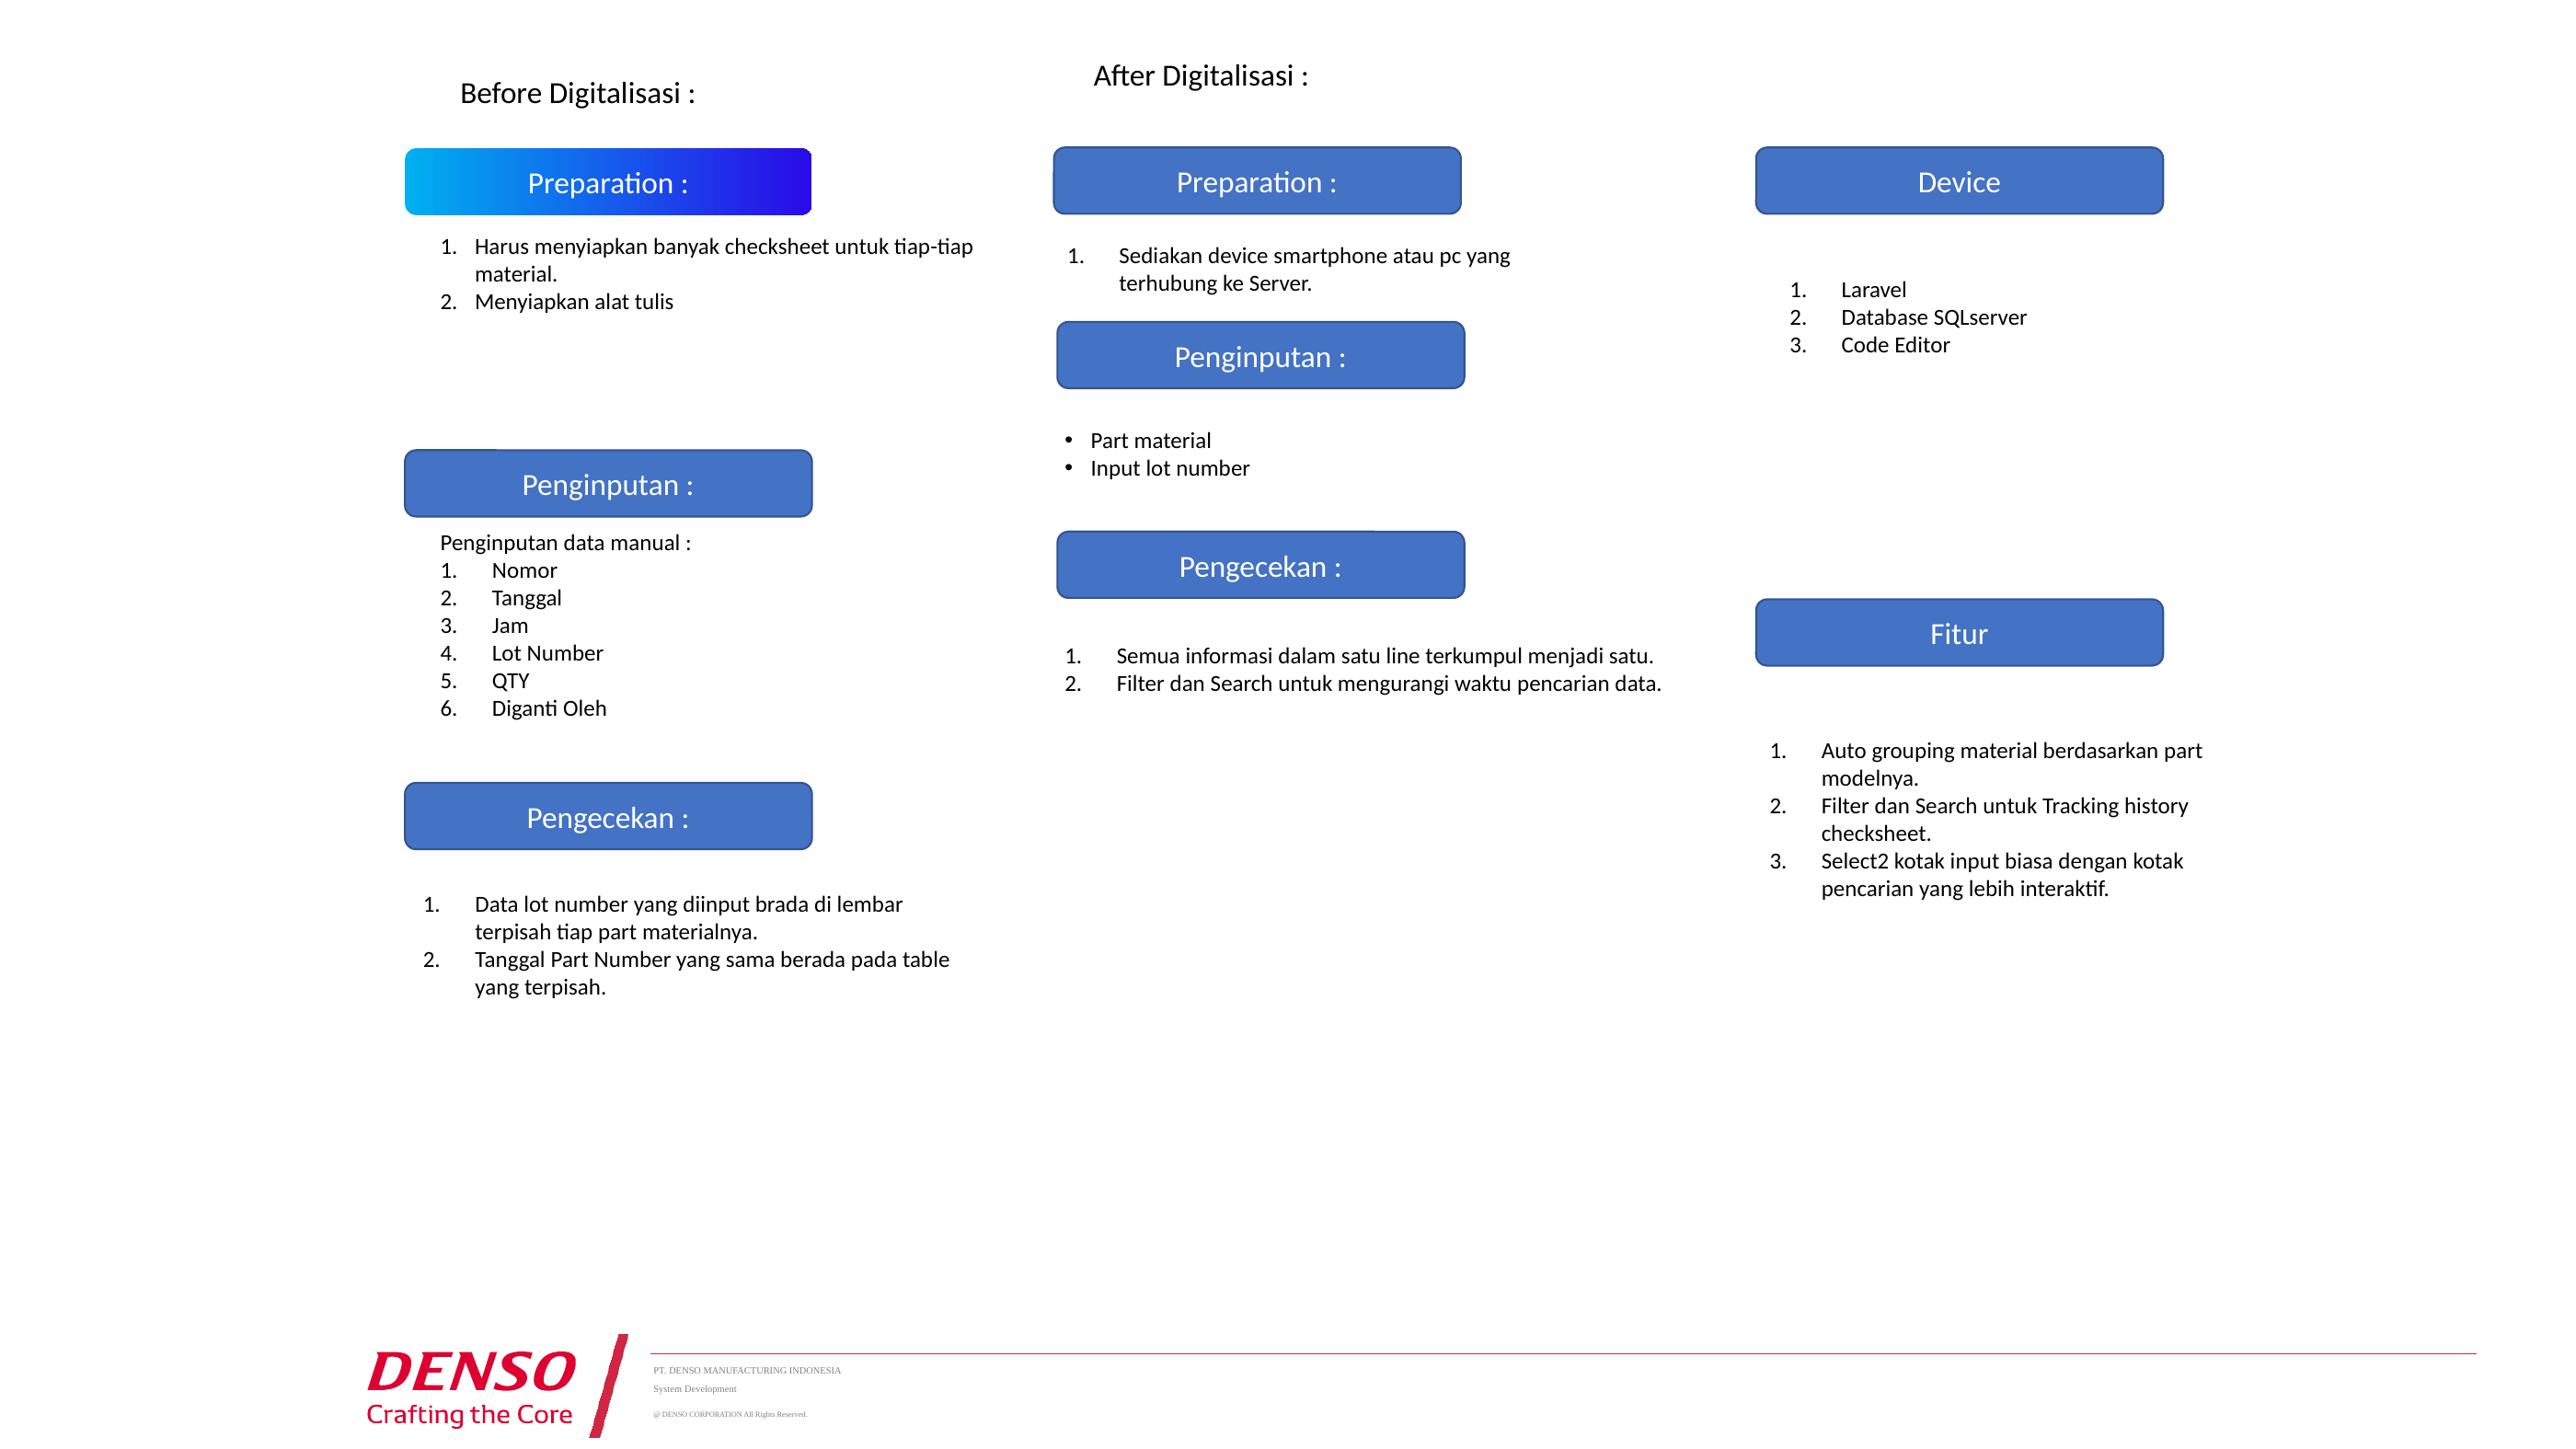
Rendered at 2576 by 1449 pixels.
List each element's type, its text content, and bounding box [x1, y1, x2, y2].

text_box Before Digitalisasi : [446, 65, 758, 117]
text_box Harus menyiapkan banyak checksheet untuk tiap-tiap material. Menyiapkan alat tulis [426, 224, 1007, 321]
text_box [367, 1334, 2477, 1438]
text_box Laravel Database SQLserver Code Editor [1776, 240, 2064, 364]
text_box Pengecekan : [404, 781, 813, 851]
text_box Preparation : [1052, 146, 1462, 215]
text_box Preparation : [404, 147, 813, 216]
text_box Part material Input lot number [1051, 419, 1679, 489]
text_box Penginputan : [1056, 320, 1466, 390]
text_box Device [1754, 146, 2165, 215]
text_box Data lot number yang diinput brada di lembar terpisah tiap part materialnya. Tanggal Part Number yang sama berada pada table yang terpisah. [409, 881, 966, 1062]
text_box Fitur [1754, 598, 2165, 667]
text_box Semua informasi dalam satu line terkumpul menjadi satu. Filter dan Search untuk mengurangi waktu pencarian data. [1051, 633, 1679, 730]
text_box Sediakan device smartphone atau pc yang terhubung ke Server. [1053, 234, 1536, 303]
text_box Auto grouping material berdasarkan part modelnya. Filter dan Search untuk Tracking history checksheet. Select2 kotak input biasa dengan kotak pencarian yang lebih interaktif. [1755, 729, 2237, 936]
text_box Penginputan data manual : Nomor Tanggal Jam Lot Number QTY Diganti Oleh [426, 521, 800, 728]
text_box After Digitalisasi : [1080, 48, 1391, 99]
text_box Pengecekan : [1056, 530, 1466, 599]
text_box Penginputan : [404, 449, 813, 518]
